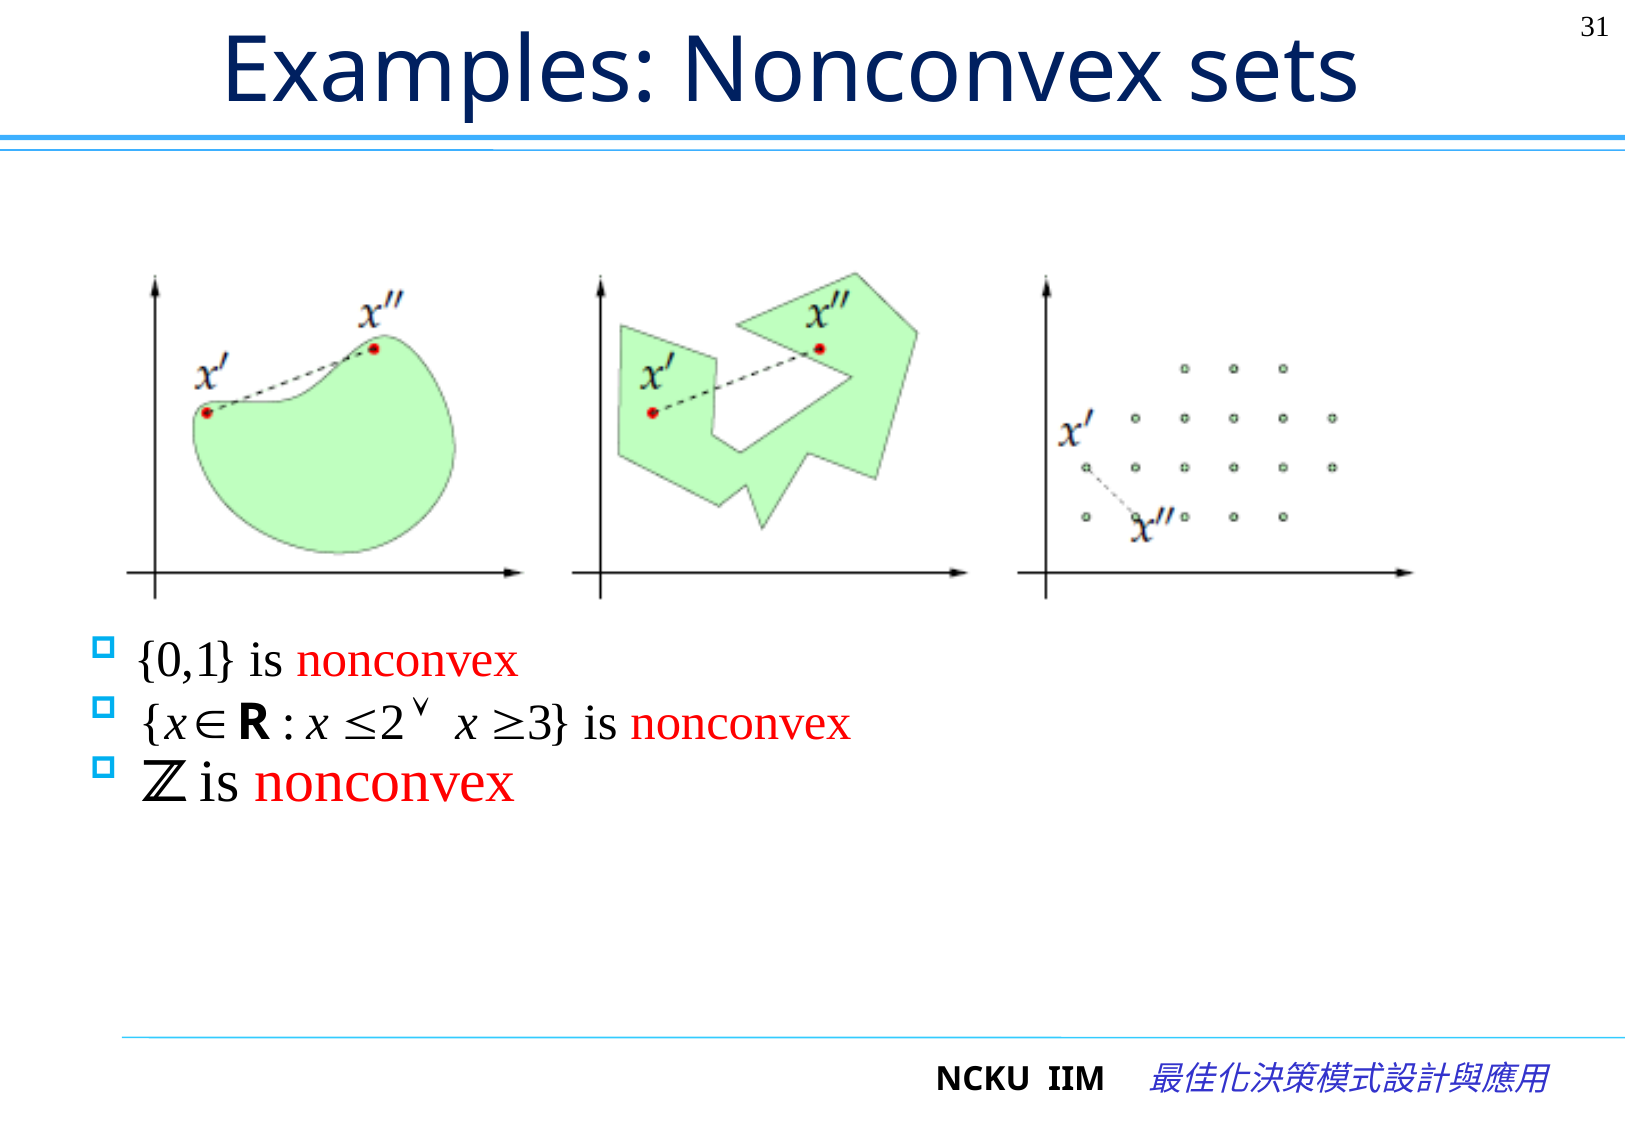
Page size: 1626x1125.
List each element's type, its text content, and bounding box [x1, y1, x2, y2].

title Examples: Nonconvex sets [42, 0, 1540, 131]
picture [100, 180, 1484, 611]
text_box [135, 692, 864, 761]
slide_number 31 [1540, 0, 1625, 75]
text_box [131, 629, 532, 698]
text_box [133, 746, 528, 817]
list [75, 163, 1565, 1052]
